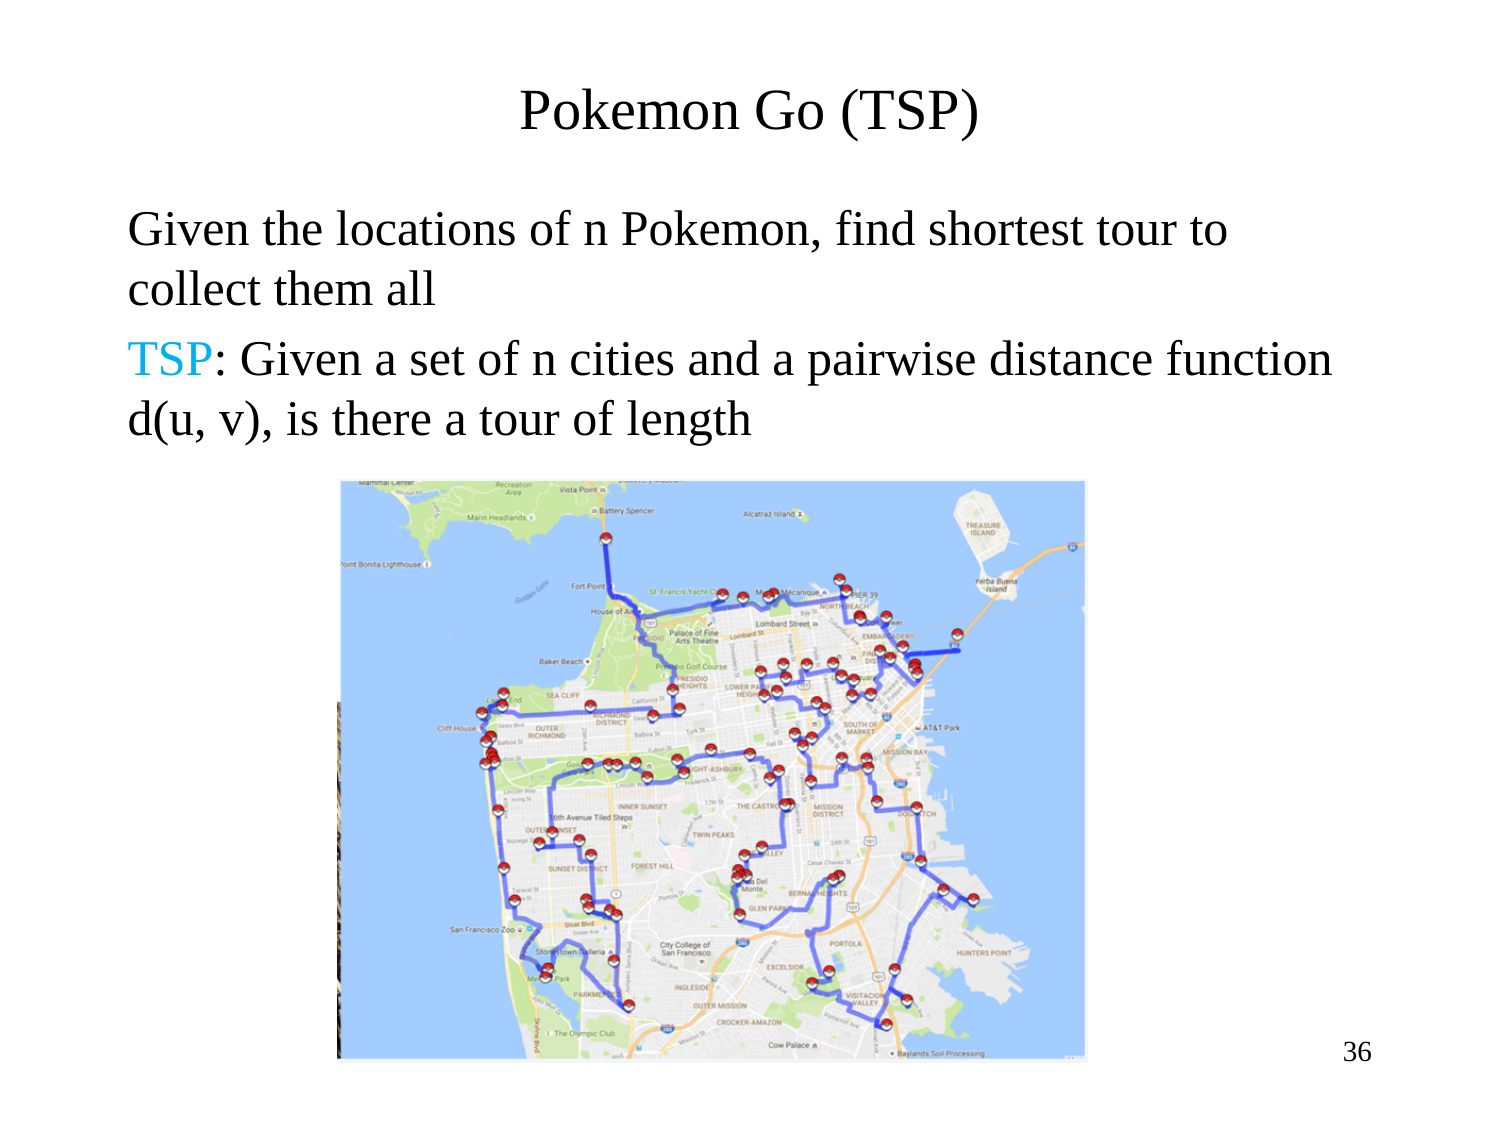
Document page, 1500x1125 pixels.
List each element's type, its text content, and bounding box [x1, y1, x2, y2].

picture [337, 479, 1088, 1063]
title Pokemon Go (TSP) [112, 62, 1388, 150]
slide_number 36 [1074, 1025, 1388, 1100]
